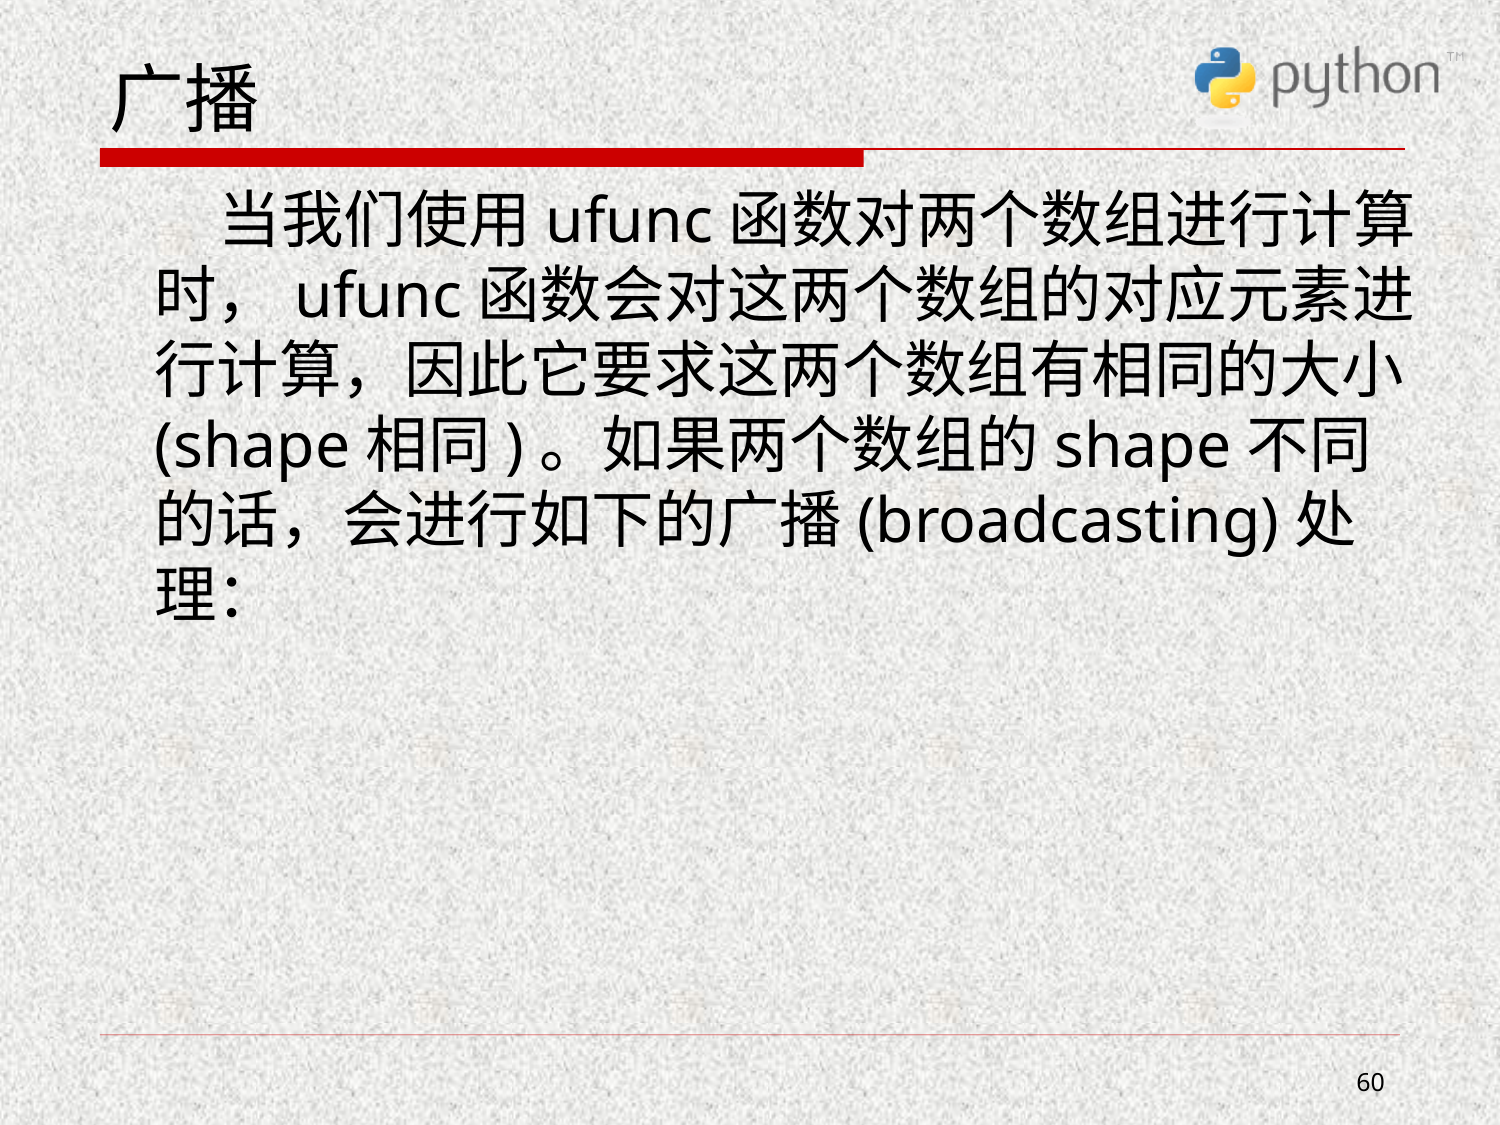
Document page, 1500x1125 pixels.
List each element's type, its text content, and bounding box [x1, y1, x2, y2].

picture [0, 0, 1500, 1125]
slide_number 60 [1074, 1058, 1401, 1103]
title 广播 [94, 50, 1407, 149]
list 当我们使用ufunc函数对两个数组进行计算时，ufunc函数会对这两个数组的对应元素进行计算，因此它要求这两个数组有相同的大小(shape相同)。如果两个数组的shape不同的话，会进行如下的广播(broadcasting)处理： [62, 172, 1438, 988]
